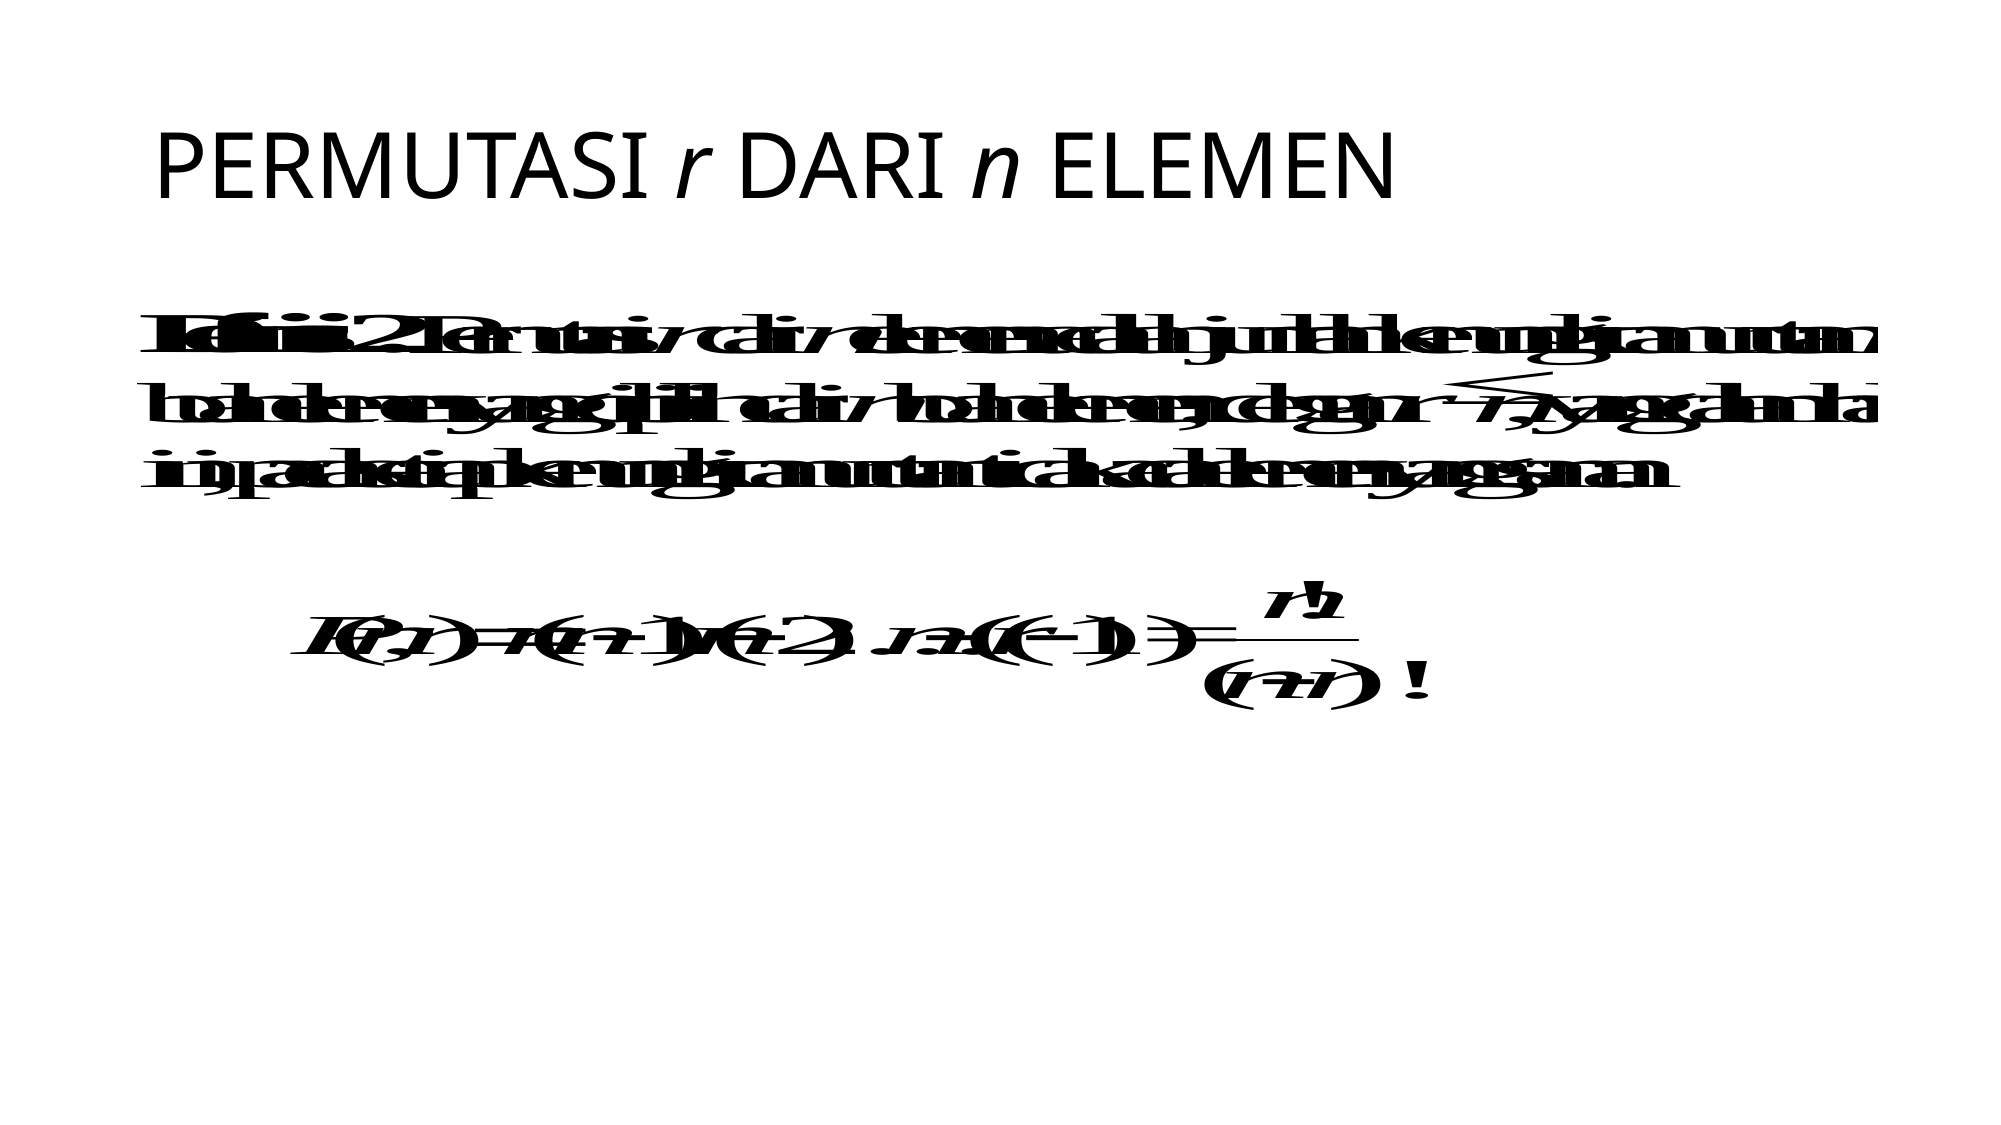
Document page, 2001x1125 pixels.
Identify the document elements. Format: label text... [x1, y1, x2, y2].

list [137, 277, 1878, 723]
title PERMUTASI r DARI n ELEMEN [137, 59, 1863, 277]
